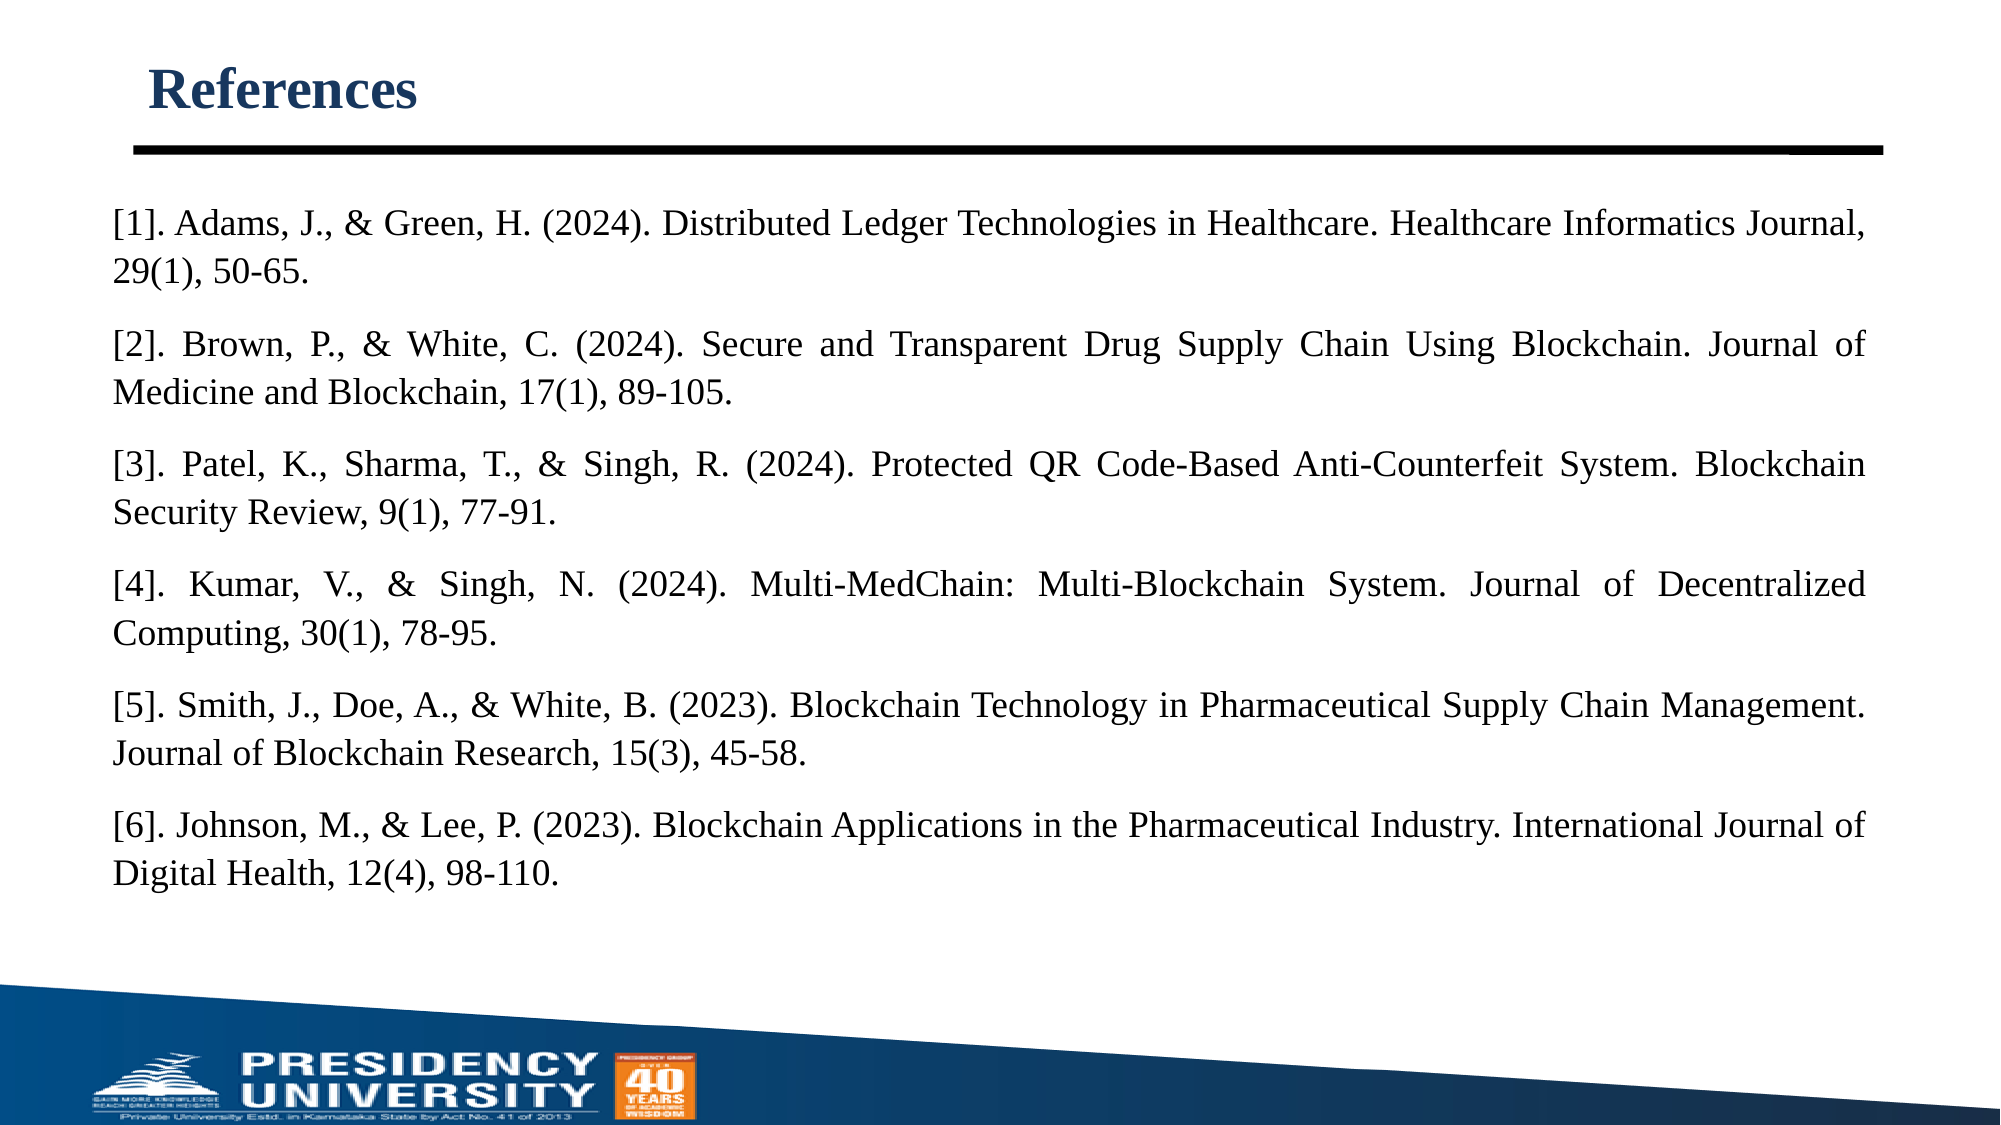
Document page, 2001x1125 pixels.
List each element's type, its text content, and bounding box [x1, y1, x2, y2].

list [1]. Adams, J., & Green, H. (2024). Distributed Ledger Technologies in Healthcare. Healthcare Informatics Journal, 29(1), 50-65. [2]. Brown, P., & White, C. (2024). Secure and Transparent Drug Supply Chain Using Blockchain. Journal of Medicine and Blockchain, 17(1), 89-105. [3]. Patel, K., Sharma, T., & Singh, R. (2024). Protected QR Code-Based Anti-Counterfeit System. Blockchain Security Review, 9(1), 77-91. [4]. Kumar, V., & Singh, N. (2024). Multi-MedChain: Multi-Blockchain System. Journal of Decentralized Computing, 30(1), 78-95. [5]. Smith, J., Doe, A., & White, B. (2023). Blockchain Technology in Pharmaceutical Supply Chain Management. Journal of Blockchain Research, 15(3), 45-58. [6]. Johnson, M., & Lee, P. (2023). Blockchain Applications in the Pharmaceutical Industry. International Journal of Digital Health, 12(4), 98-110. [97, 187, 1884, 1000]
title References [133, 45, 1884, 125]
picture [0, 982, 2000, 1125]
